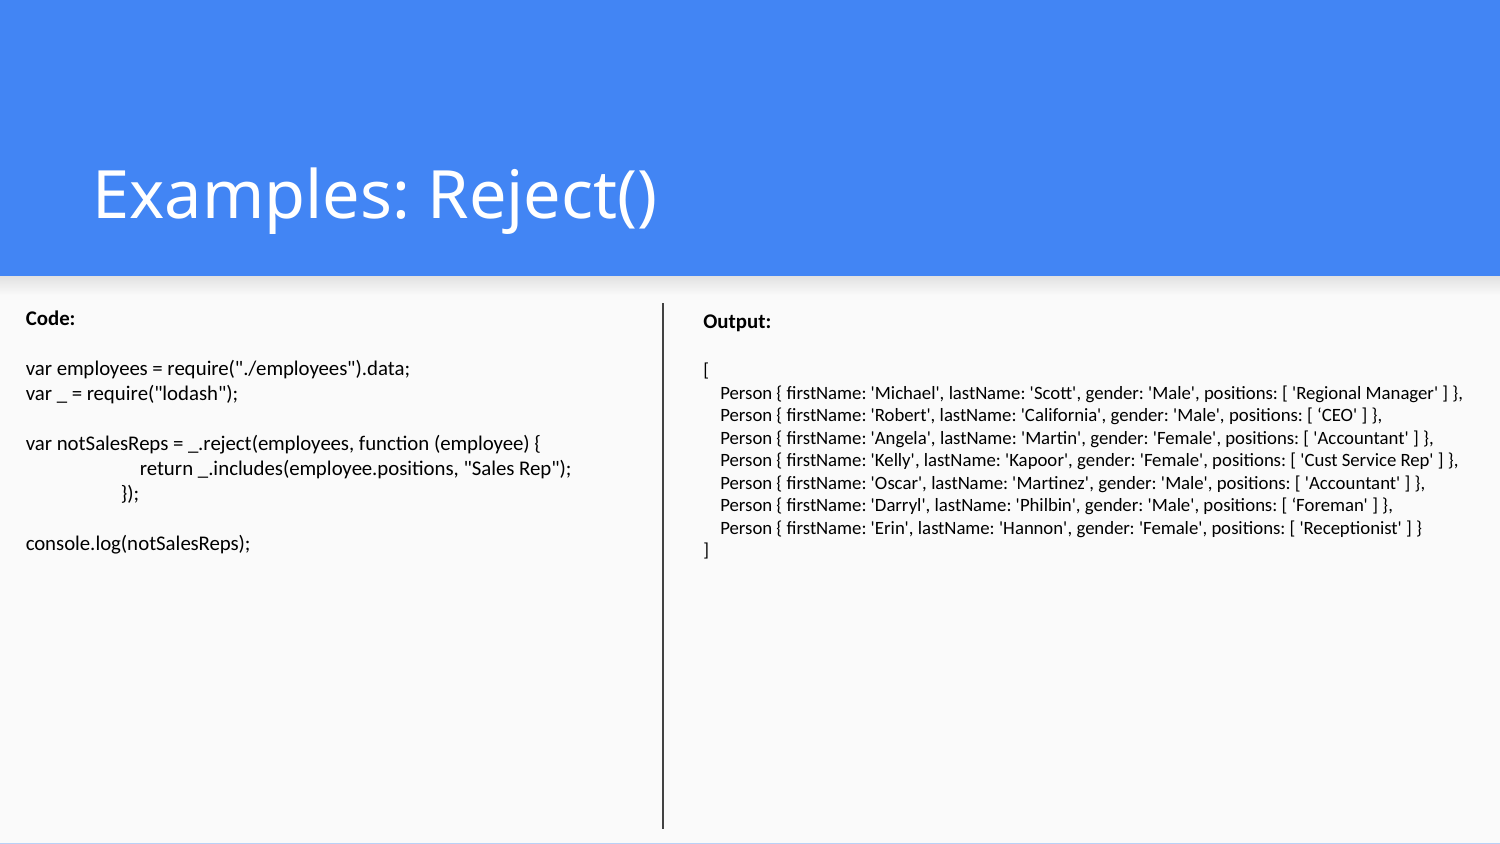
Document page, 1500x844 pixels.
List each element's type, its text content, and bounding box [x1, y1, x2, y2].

text_box Code: var employees = require("./employees").data; var _ = require("lodash"); var notSalesReps = _.reject(employees, function (employee) { return _.includes(employee.positions, "Sales Rep"); }); console.log(notSalesReps); [10, 289, 642, 364]
title Examples: Reject() [77, 121, 1427, 248]
text_box Output: [ Person { firstName: 'Michael', lastName: 'Scott', gender: 'Male', positions: [ 'Regional Manager' ] }, Person { firstName: 'Robert', lastName: 'California', gender: 'Male', positions: [ ‘CEO' ] }, Person { firstName: 'Angela', lastName: 'Martin', gender: 'Female', positions: [ 'Accountant' ] }, Person { firstName: 'Kelly', lastName: 'Kapoor', gender: 'Female', positions: [ 'Cust Service Rep' ] }, Person { firstName: 'Oscar', lastName: 'Martinez', gender: 'Male', positions: [ 'Accountant' ] }, Person { firstName: 'Darryl', lastName: 'Philbin', gender: 'Male', positions: [ ‘Foreman' ] }, Person { firstName: 'Erin', lastName: 'Hannon', gender: 'Female', positions: [ 'Receptionist' ] } ] [688, 268, 1487, 781]
